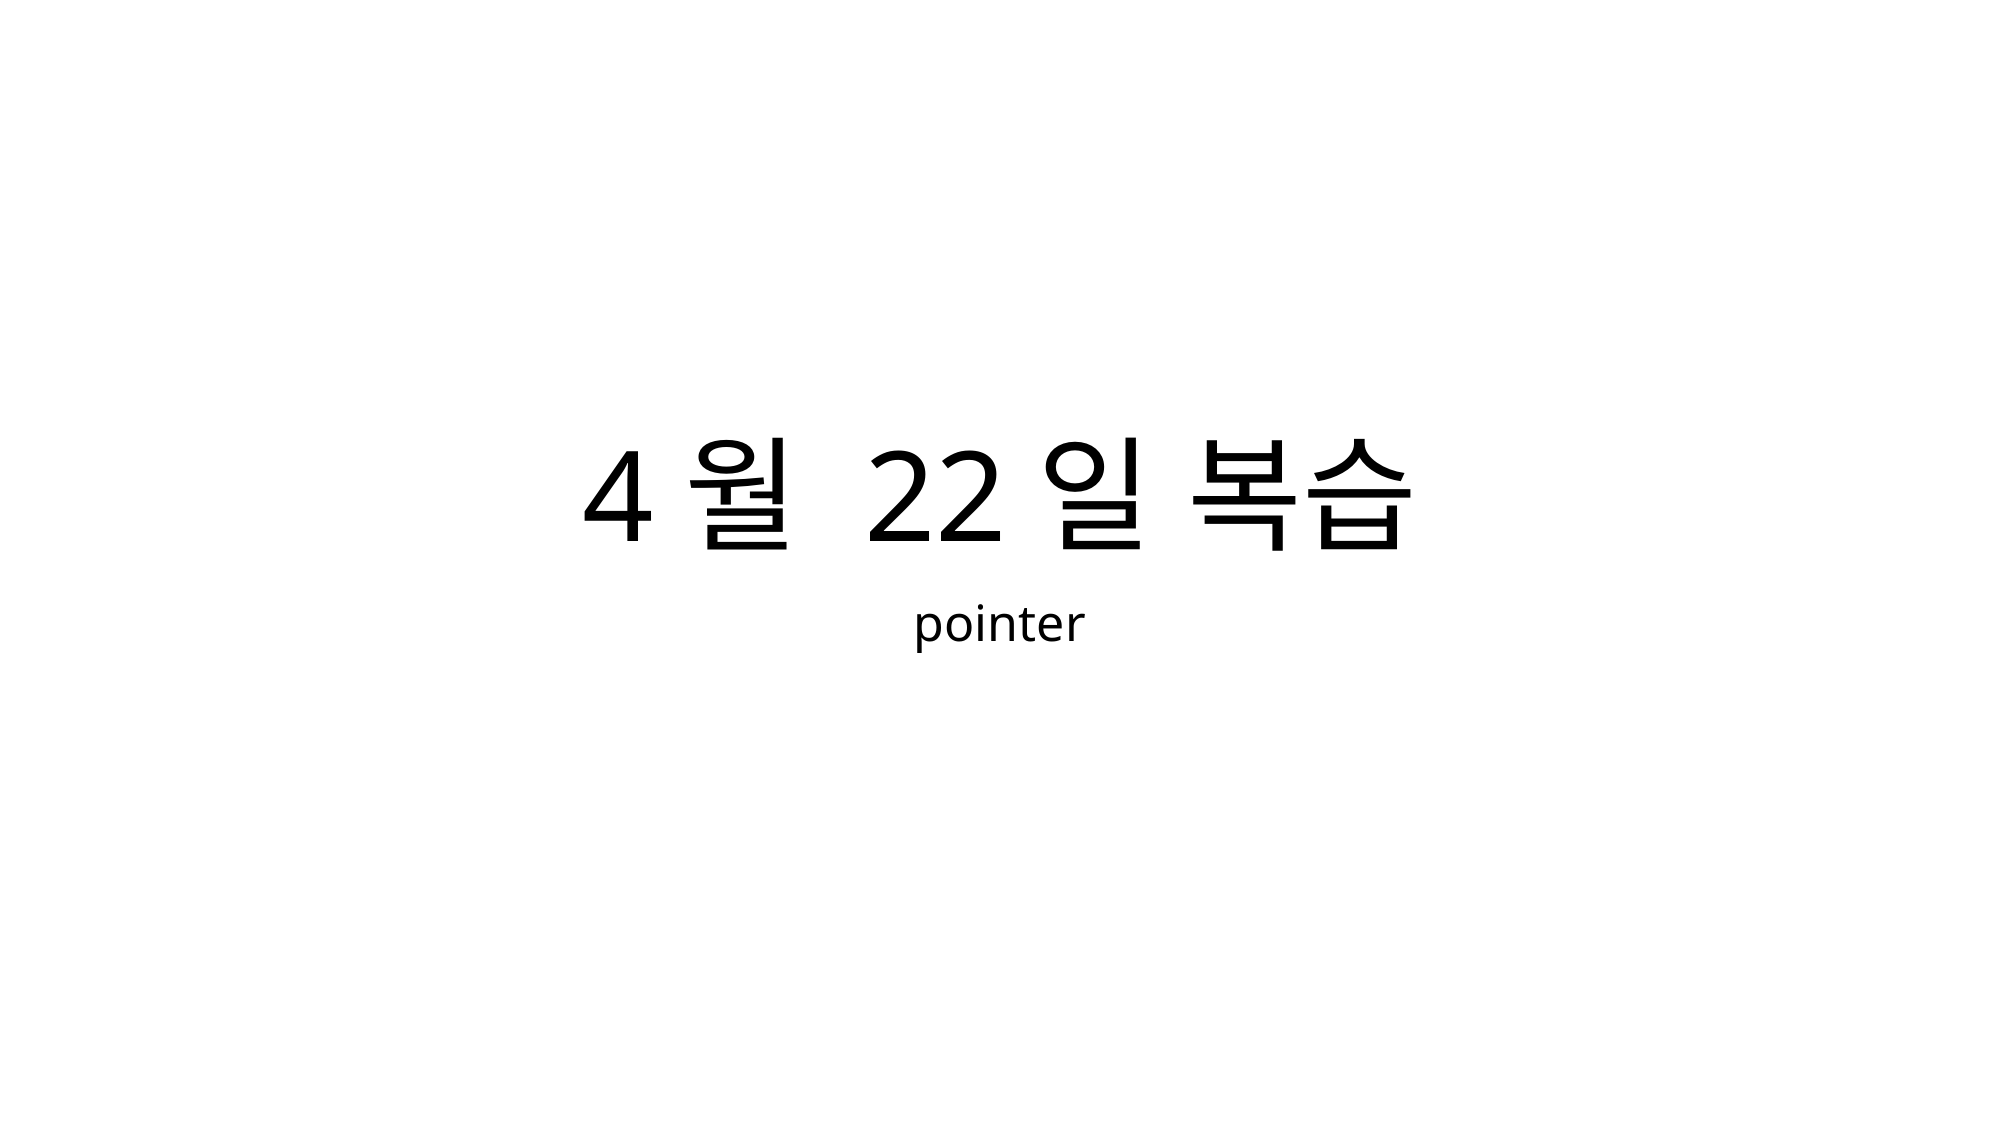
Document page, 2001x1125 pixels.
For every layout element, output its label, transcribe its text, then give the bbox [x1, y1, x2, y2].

subtitle pointer [249, 590, 1750, 863]
title 4월 22일 복습 [249, 184, 1750, 576]
